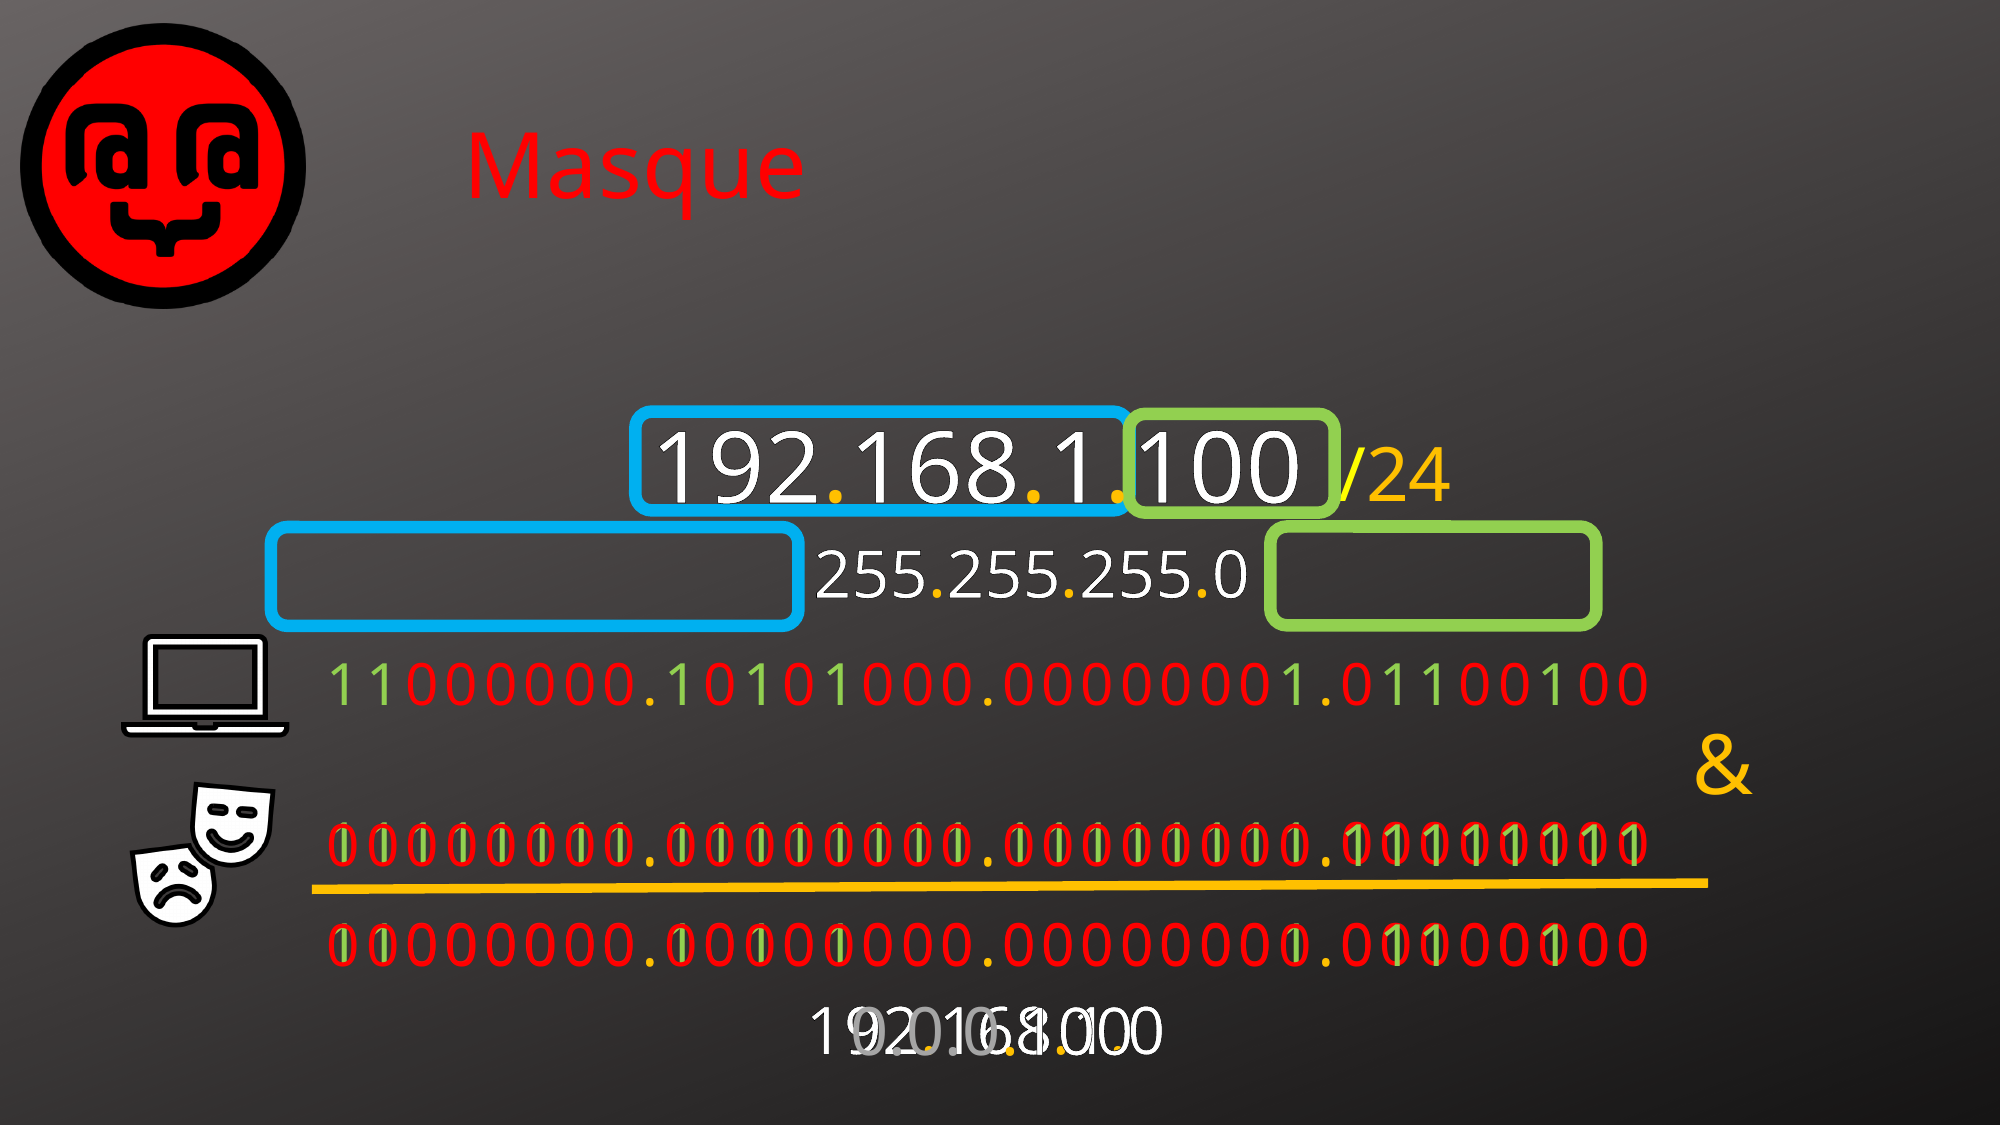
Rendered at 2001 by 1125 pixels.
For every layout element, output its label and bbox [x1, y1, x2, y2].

picture [0, 0, 2000, 1125]
text_box [311, 883, 1709, 890]
